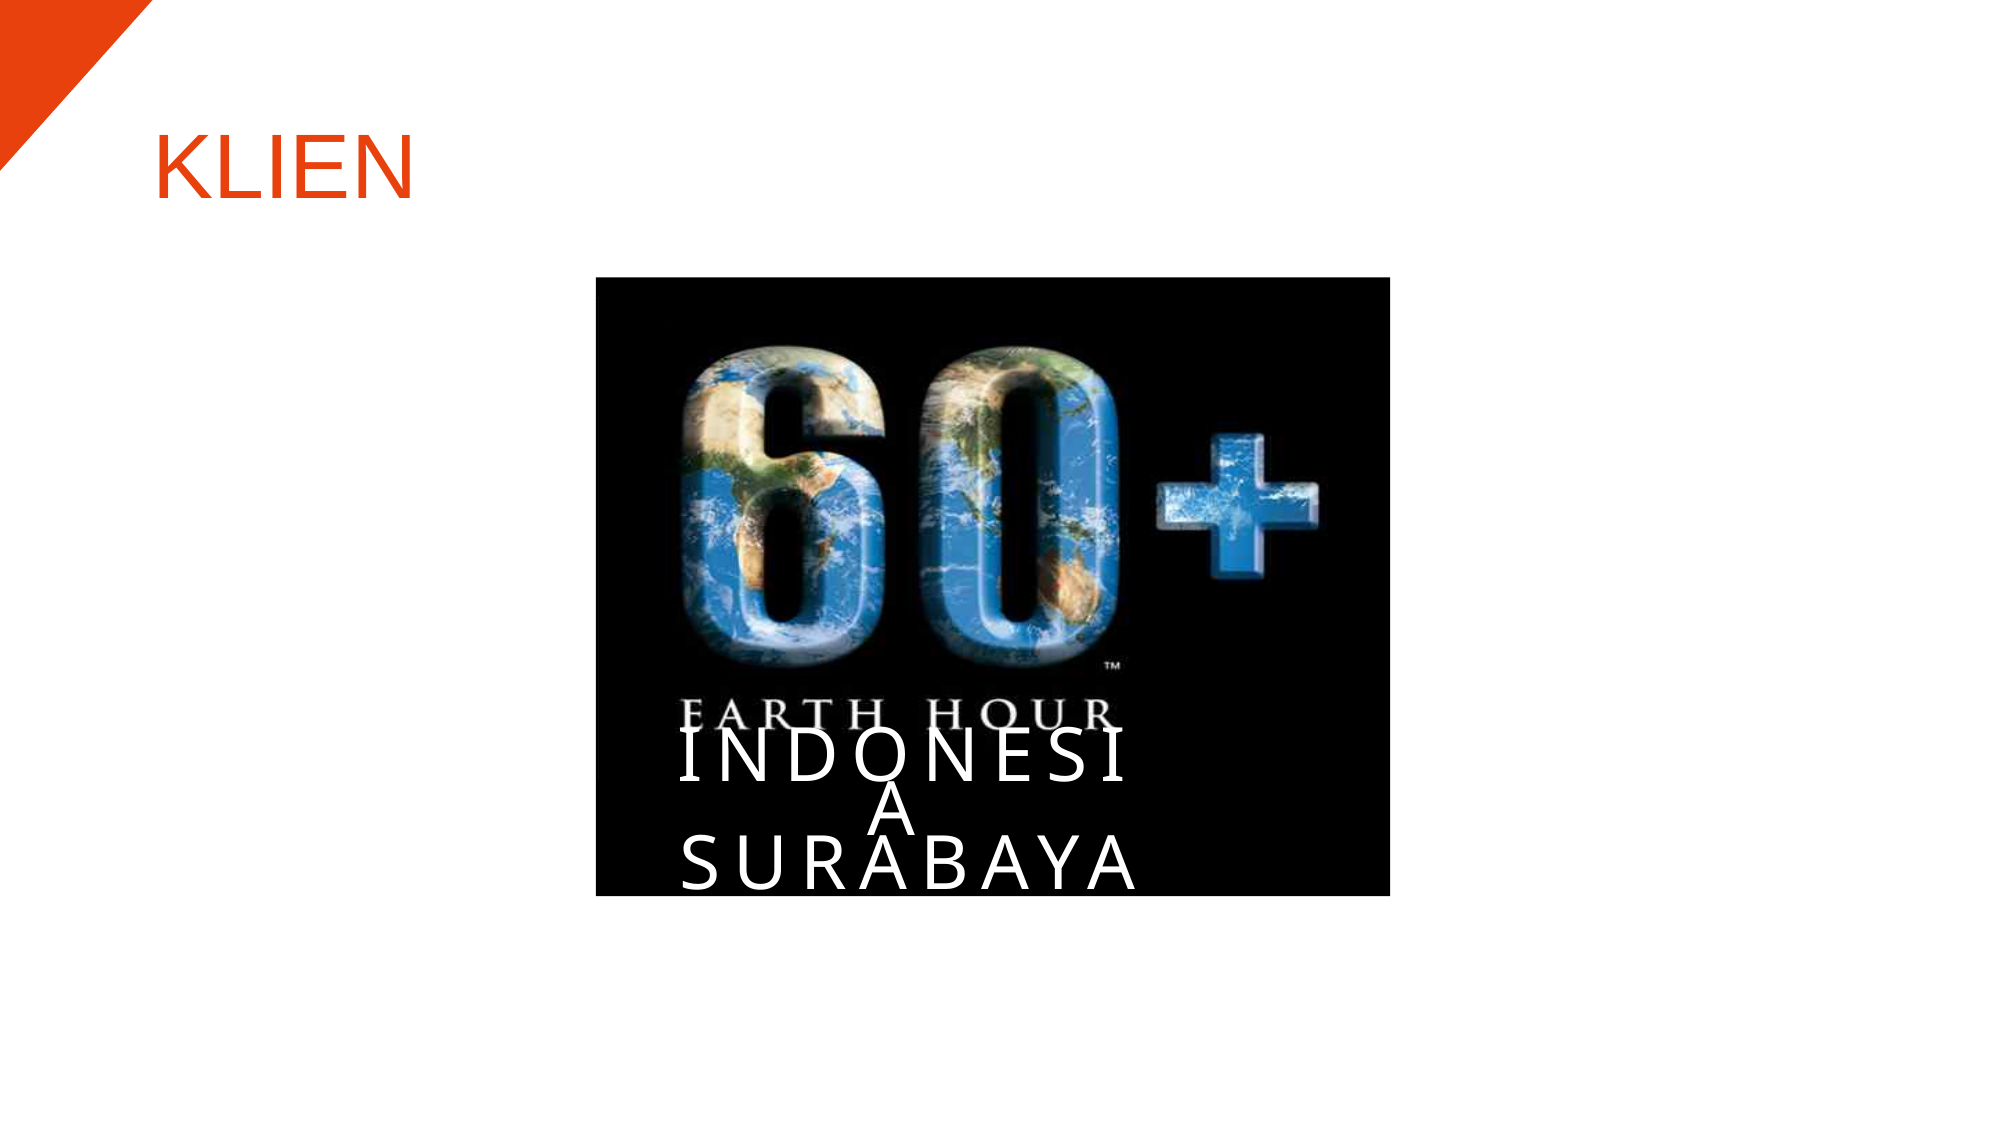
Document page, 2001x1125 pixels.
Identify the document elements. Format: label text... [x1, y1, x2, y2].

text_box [595, 277, 1391, 900]
text_box [0, 0, 154, 173]
title KLIEN [137, 59, 915, 278]
